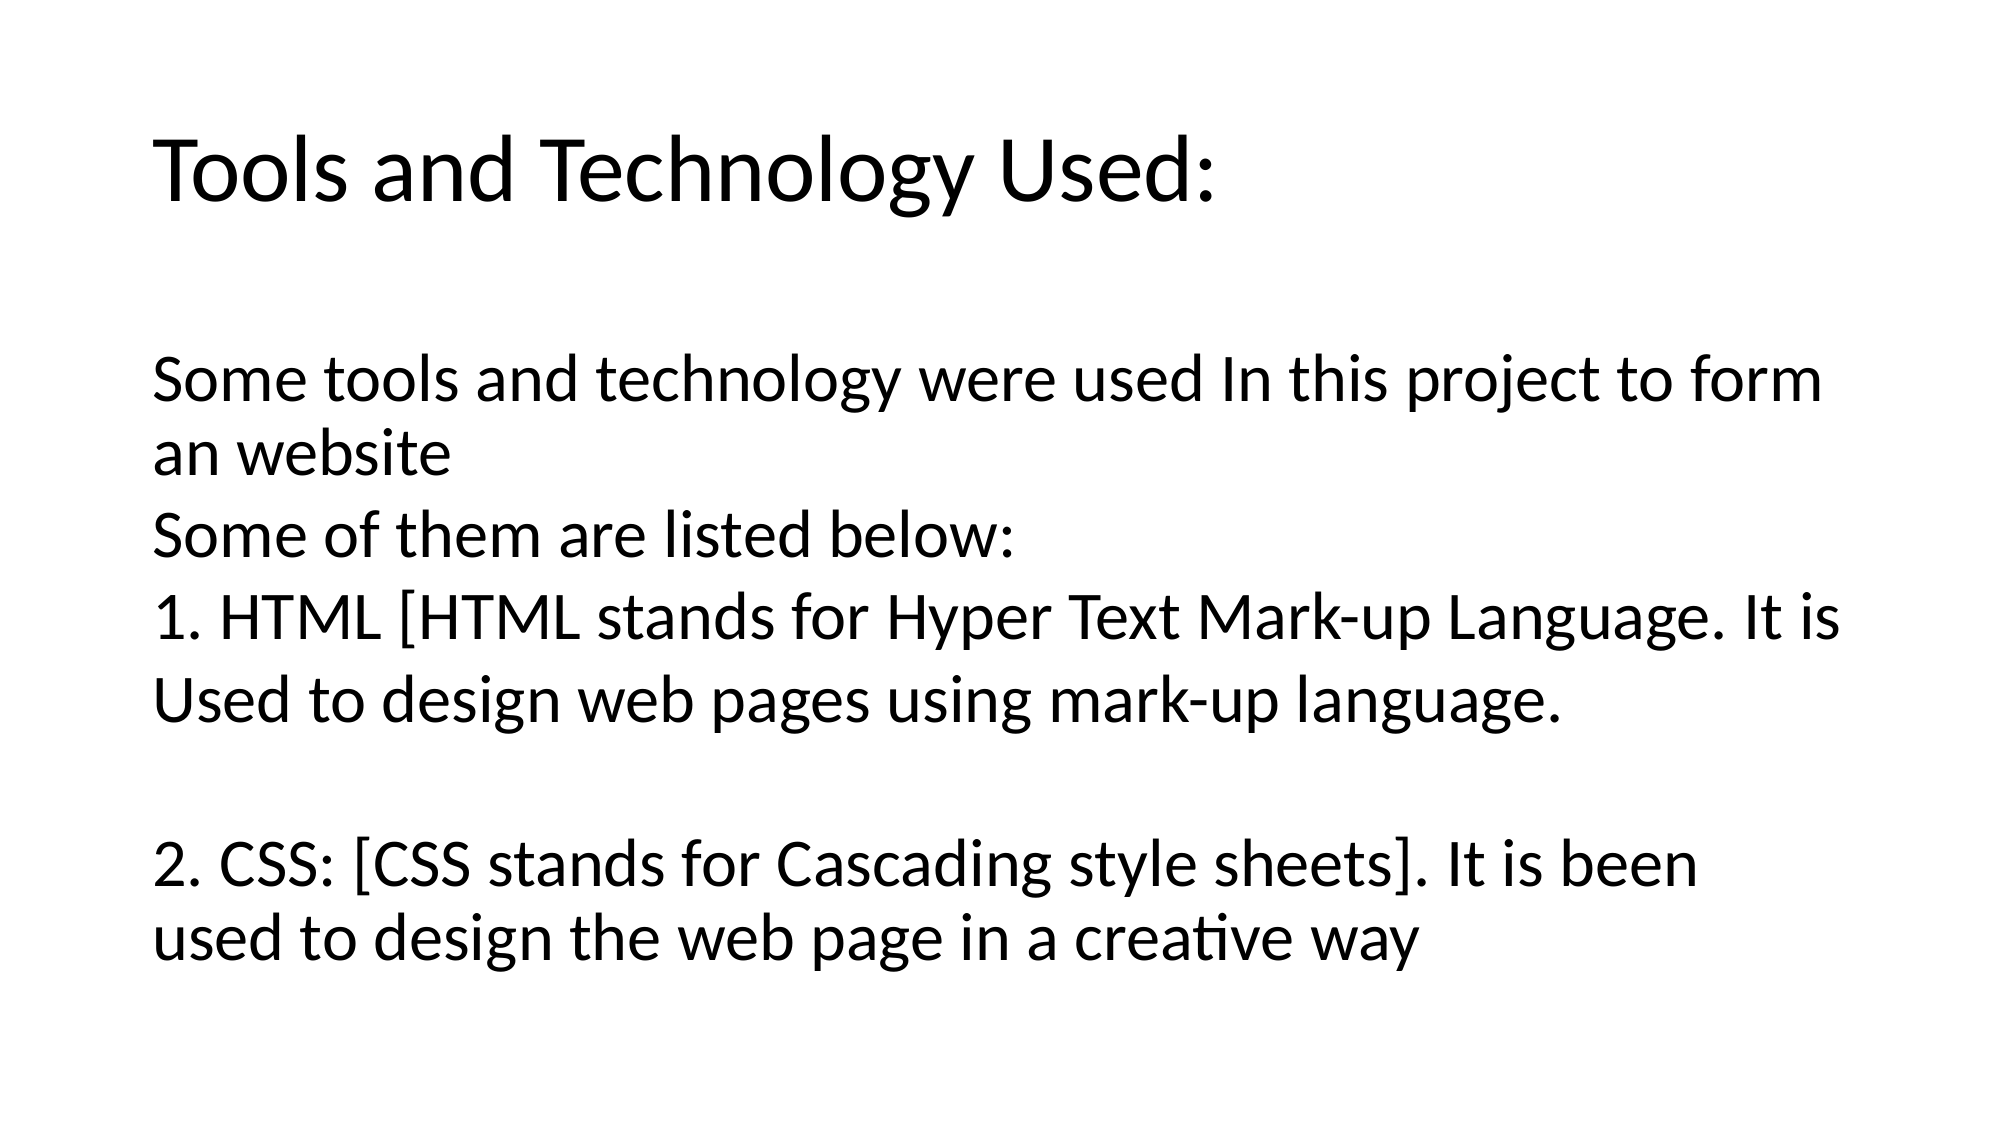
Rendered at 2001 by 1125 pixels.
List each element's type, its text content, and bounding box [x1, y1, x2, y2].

list Tools and Technology Used: Some tools and technology were used In this project to form an website Some of them are listed below: 1. HTML [HTML stands for Hyper Text Mark-up Language. It is Used to design web pages using mark-up language. 2. CSS: [CSS stands for Cascading style sheets]. It is been used to design the web page in a creative way [137, 111, 1863, 1014]
